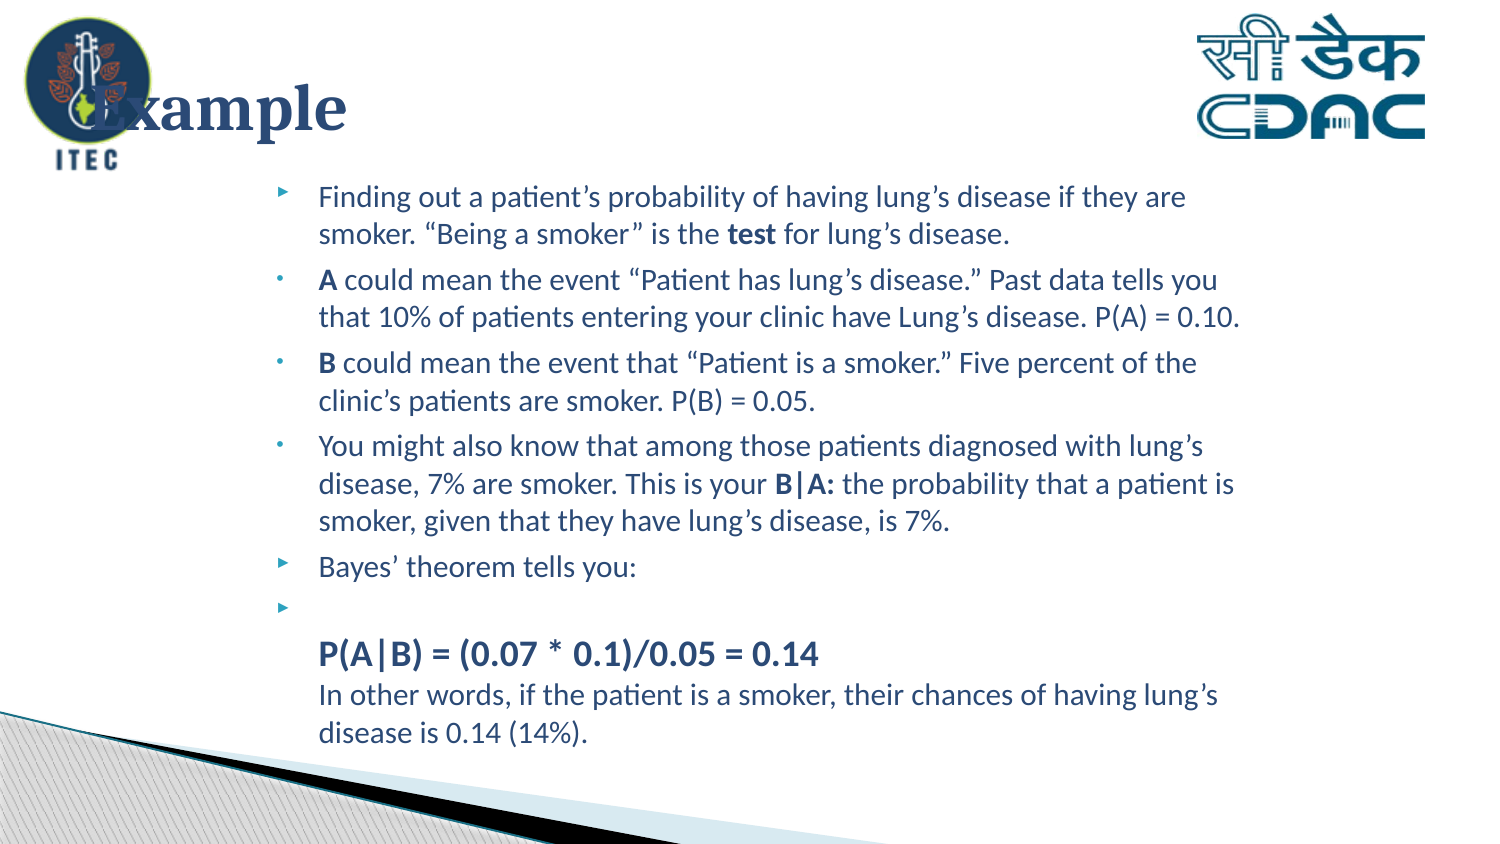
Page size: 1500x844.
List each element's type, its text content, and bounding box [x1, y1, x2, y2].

picture [0, 8, 175, 183]
title Example [75, 33, 1425, 175]
picture [1197, 13, 1425, 33]
